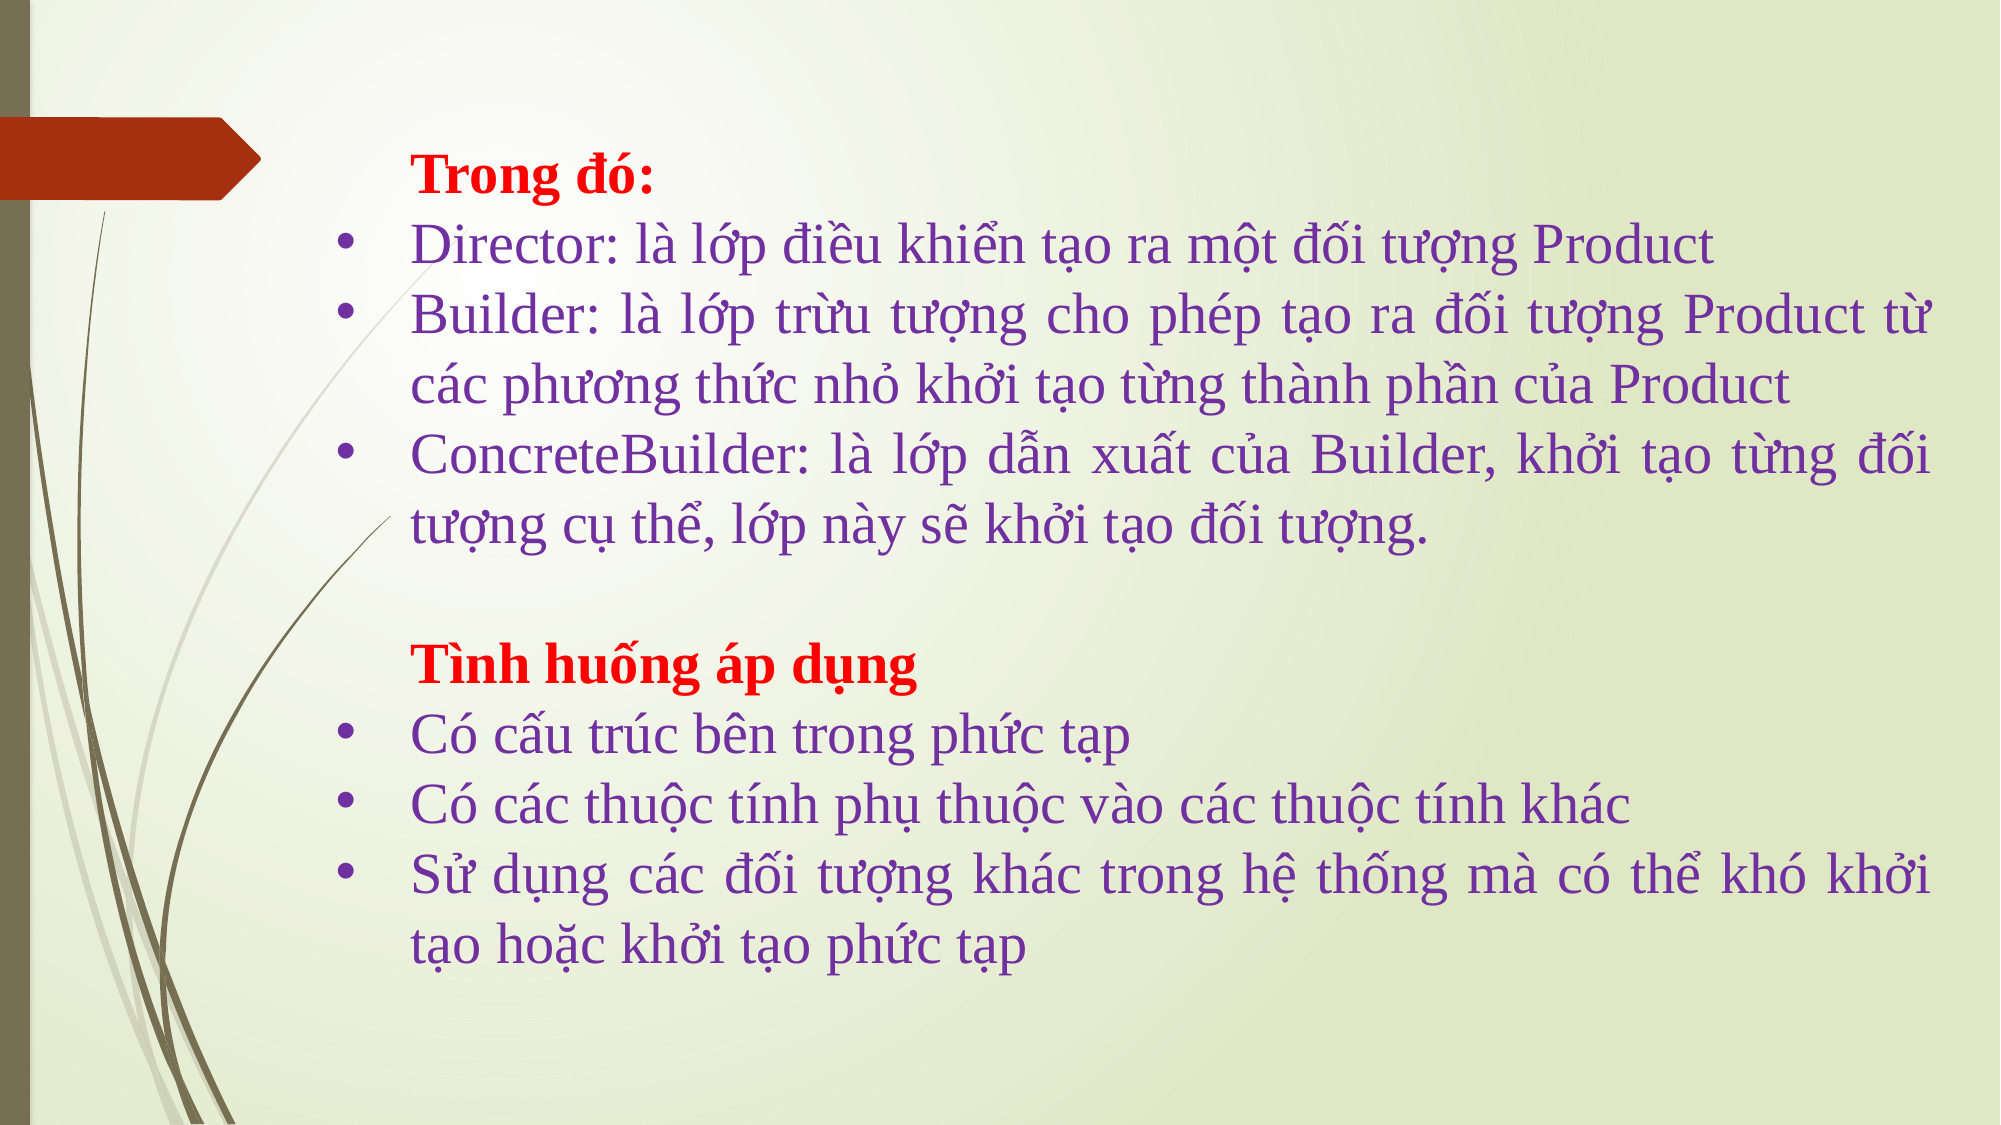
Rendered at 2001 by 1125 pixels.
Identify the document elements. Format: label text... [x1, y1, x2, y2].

text_box Trong đó: Director: là lớp điều khiển tạo ra một đối tượng Product Builder: là lớp trừu tượng cho phép tạo ra đối tượng Product từ các phương thức nhỏ khởi tạo từng thành phần của Product ConcreteBuilder: là lớp dẫn xuất của Builder, khởi tạo từng đối tượng cụ thể, lớp này sẽ khởi tạo đối tượng. Tình huống áp dụng Có cấu trúc bên trong phức tạp Có các thuộc tính phụ thuộc vào các thuộc tính khác Sử dụng các đối tượng khác trong hệ thống mà có thể khó khởi tạo hoặc khởi tạo phức tạp [320, 127, 1948, 983]
